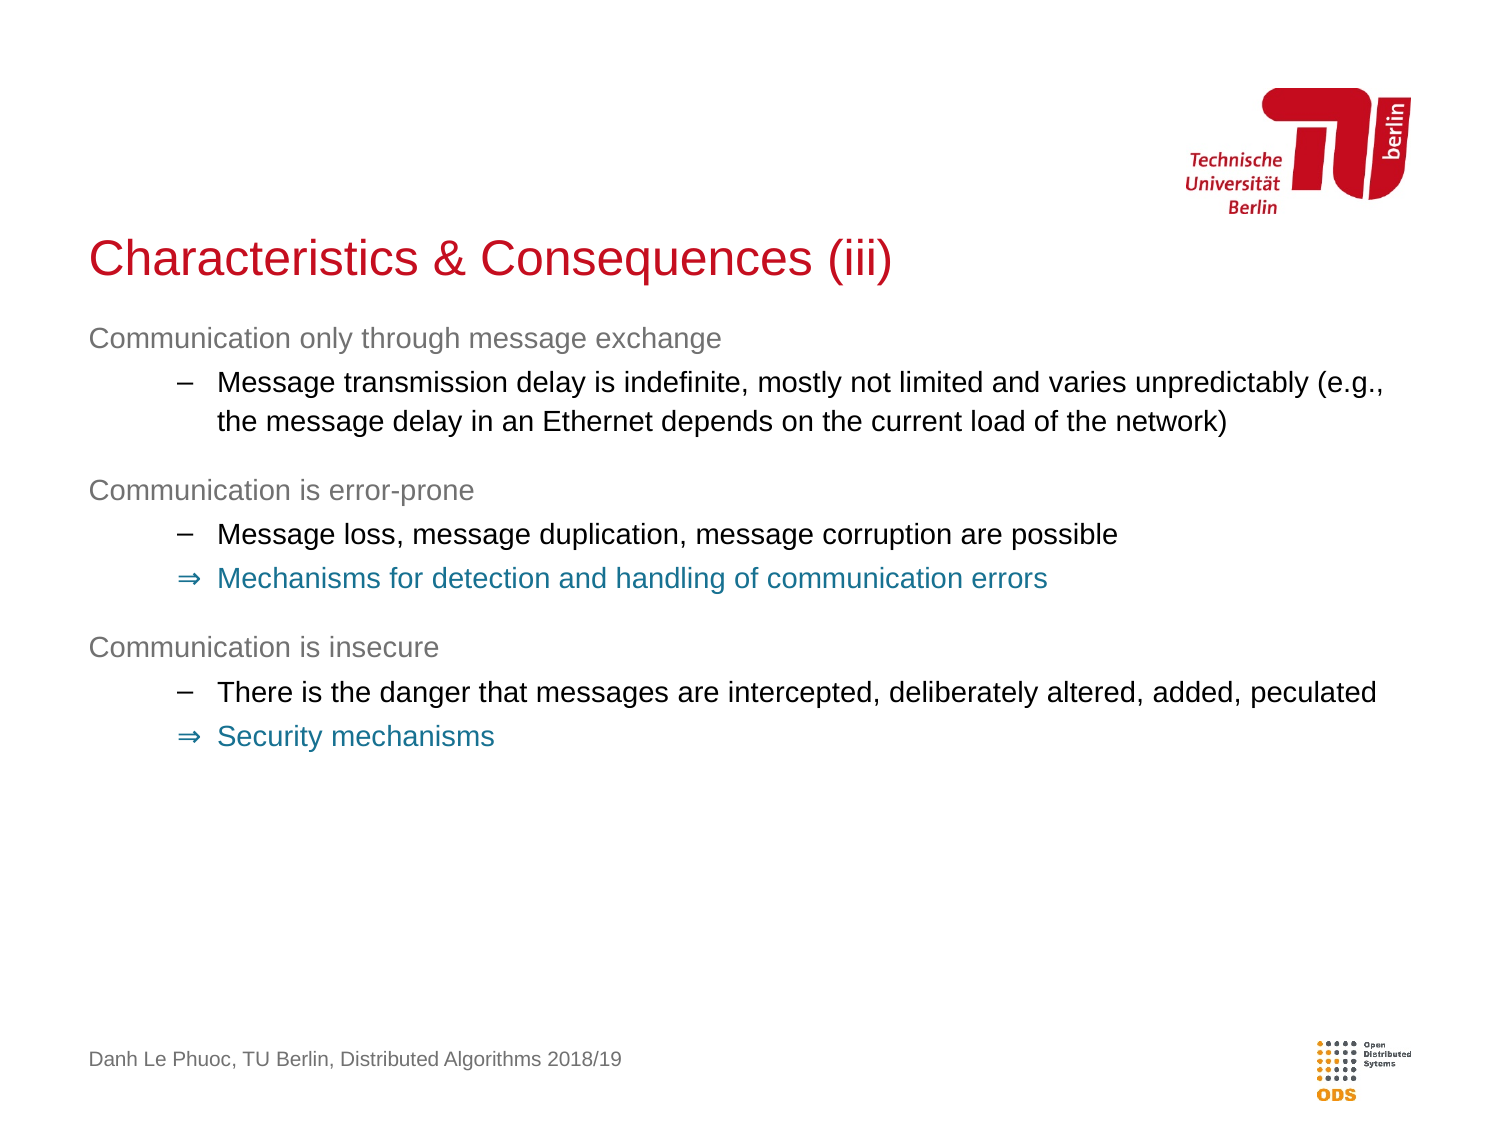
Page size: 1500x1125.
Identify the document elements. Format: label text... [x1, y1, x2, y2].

title Characteristics & Consequences (iii) [88, 222, 1411, 286]
footer Danh Le Phuoc, TU Berlin, Distributed Algorithms 2018/19 [88, 1045, 1176, 1071]
list Communication only through message exchange Message transmission delay is indefinite, mostly not limited and varies unpredictably (e.g., the message delay in an Ethernet depends on the current load of the network) Communication is error-prone Message loss, message duplication, message corruption are possible Mechanisms for detection and handling of communication errors Communication is insecure There is the danger that messages are intercepted, deliberately altered, added, peculated Security mechanisms [88, 315, 1411, 983]
picture [1317, 1041, 1411, 1101]
picture [1186, 88, 1411, 214]
